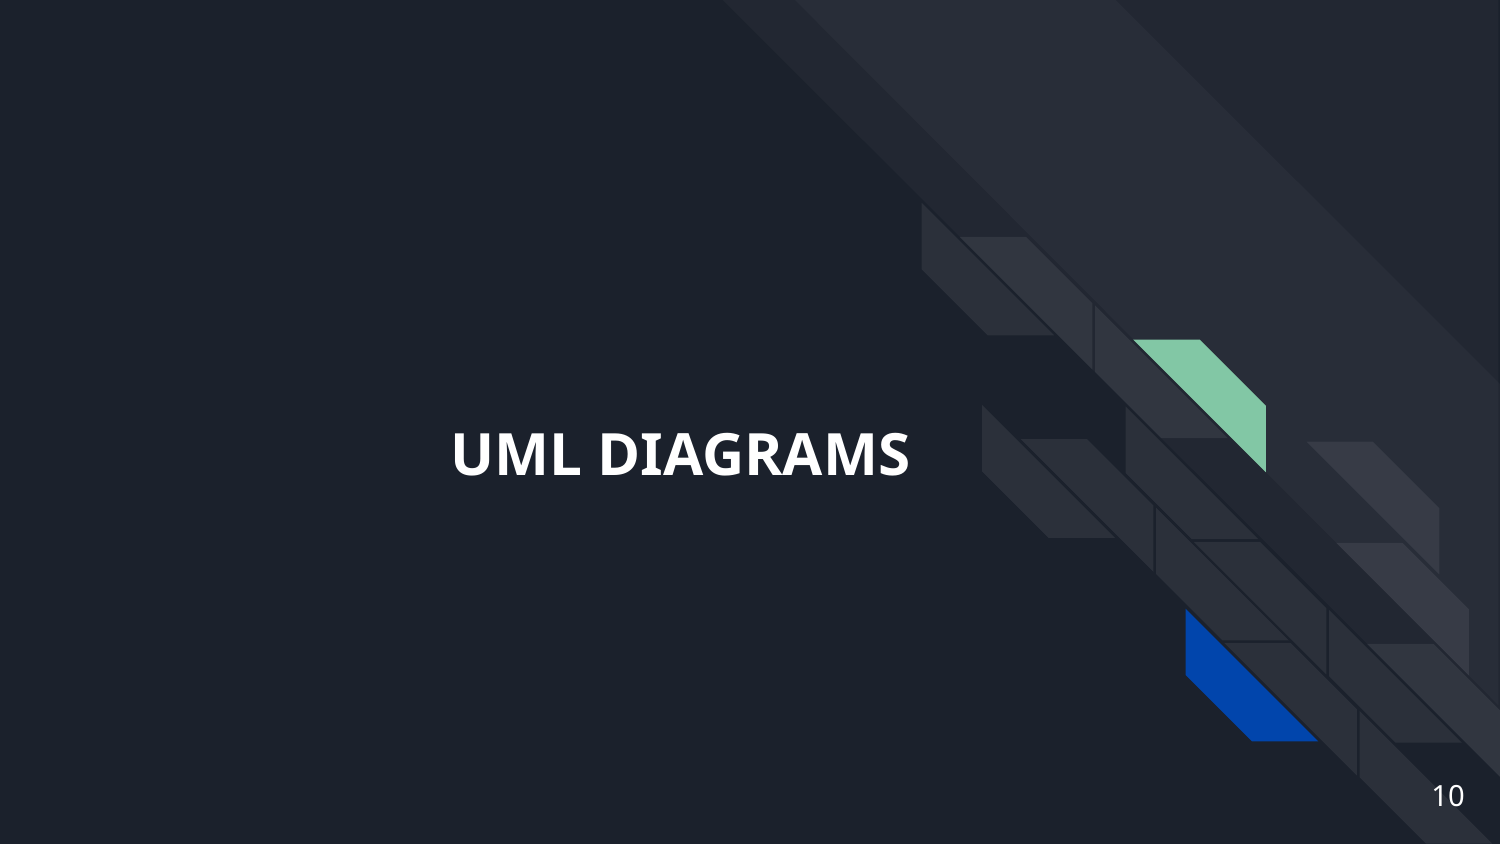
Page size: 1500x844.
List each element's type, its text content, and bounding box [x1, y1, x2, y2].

title UML DIAGRAMS [135, 336, 1215, 568]
slide_number 10 [1389, 764, 1480, 830]
